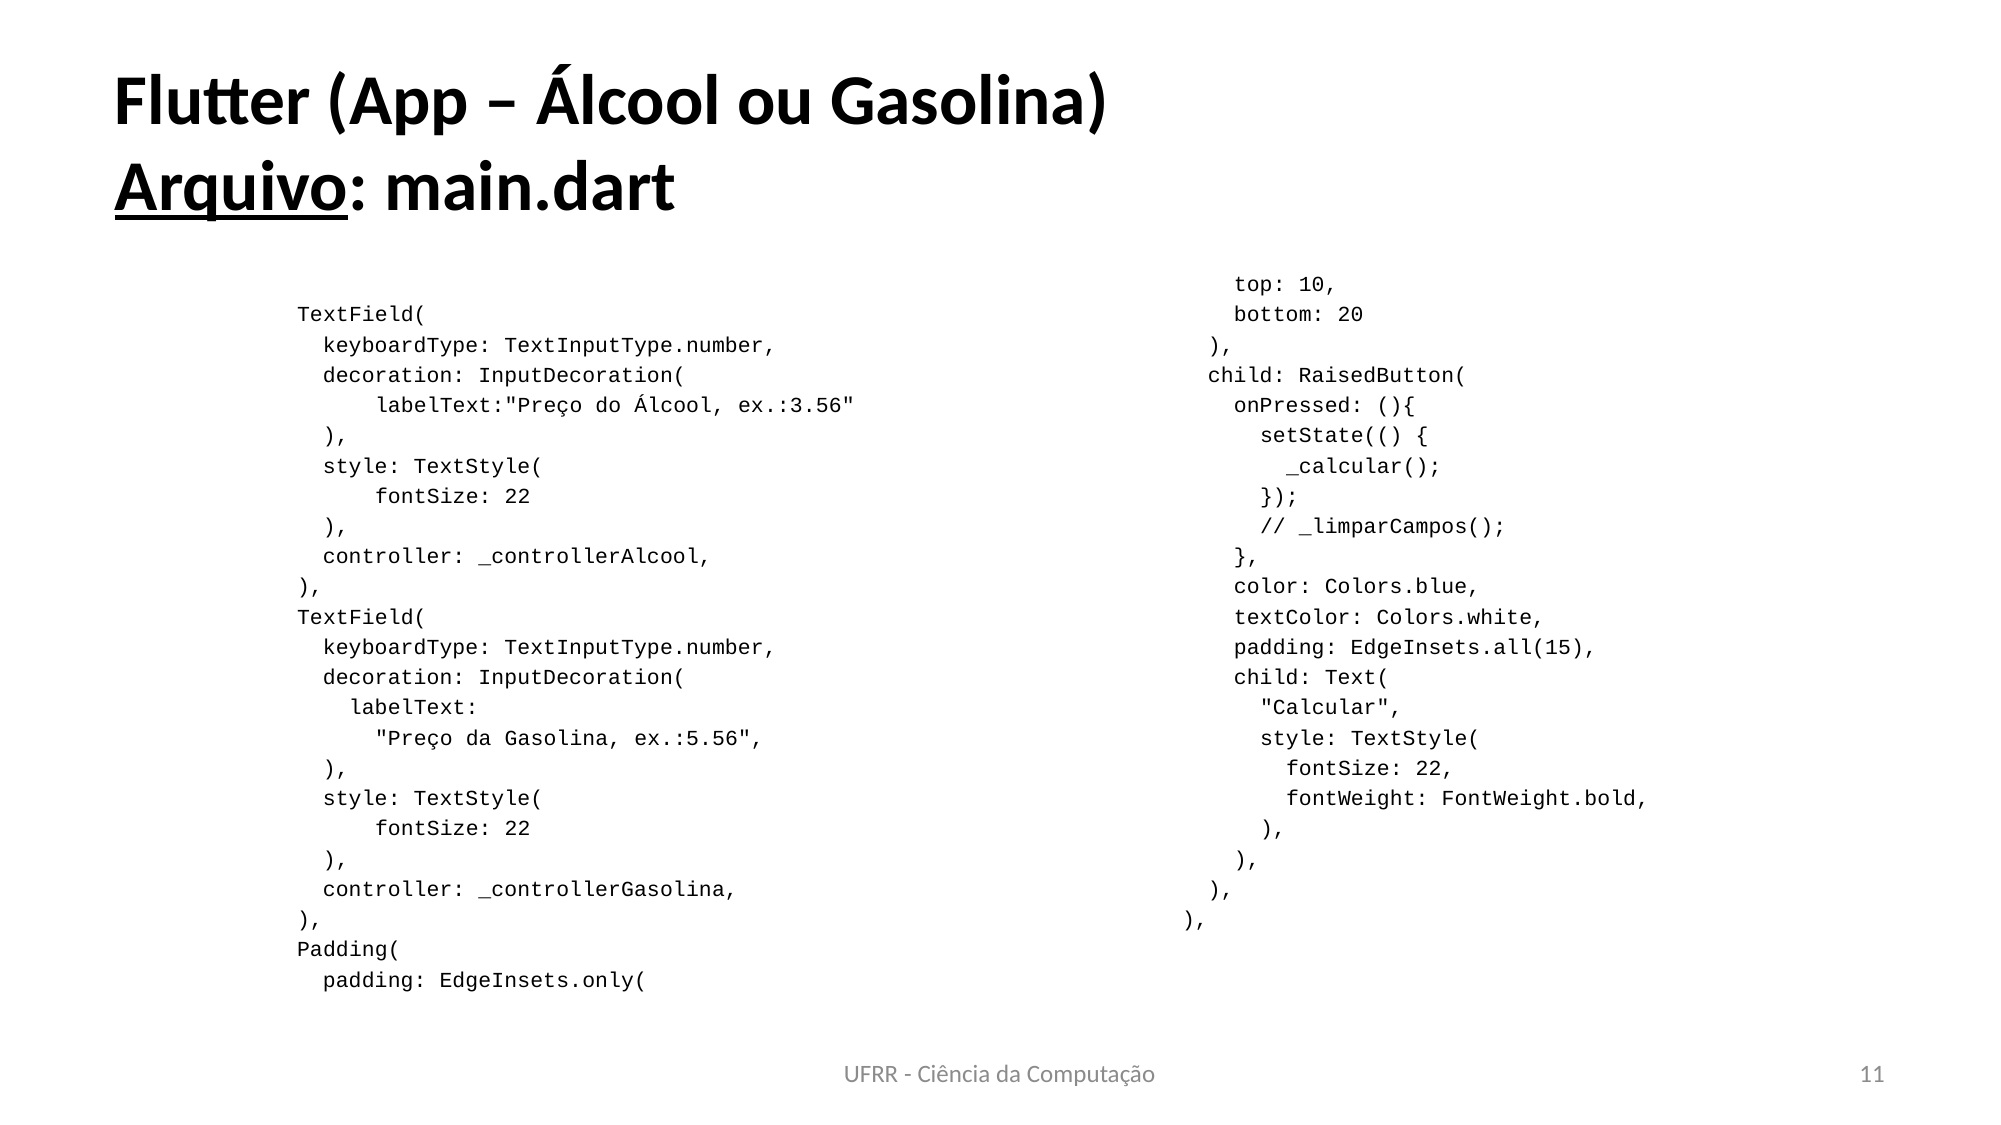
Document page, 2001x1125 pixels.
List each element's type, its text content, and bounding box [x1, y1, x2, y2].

footer UFRR - Ciência da Computação [683, 1042, 1317, 1103]
title Flutter (App – Álcool ou Gasolina) Arquivo: main.dart [99, 45, 1900, 233]
slide_number 11 [1433, 1042, 1900, 1103]
list TextField( keyboardType: TextInputType.number, decoration: InputDecoration( labelText:"Preço do Álcool, ex.:3.56" ), style: TextStyle( fontSize: 22 ), controller: _controllerAlcool, ), TextField( keyboardType: TextInputType.number, decoration: InputDecoration( labelText: "Preço da Gasolina, ex.:5.56", ), style: TextStyle( fontSize: 22 ), controller: _controllerGasolina, ), Padding( padding: EdgeInsets.only( top: 10, bottom: 20 ), child: RaisedButton( onPressed: (){ setState(() { _calcular(); }); // _limparCampos(); }, color: Colors.blue, textColor: Colors.white, padding: EdgeInsets.all(15), child: Text( "Calcular", style: TextStyle( fontSize: 22, fontWeight: FontWeight.bold, ), ), ), ), [99, 262, 1900, 1005]
